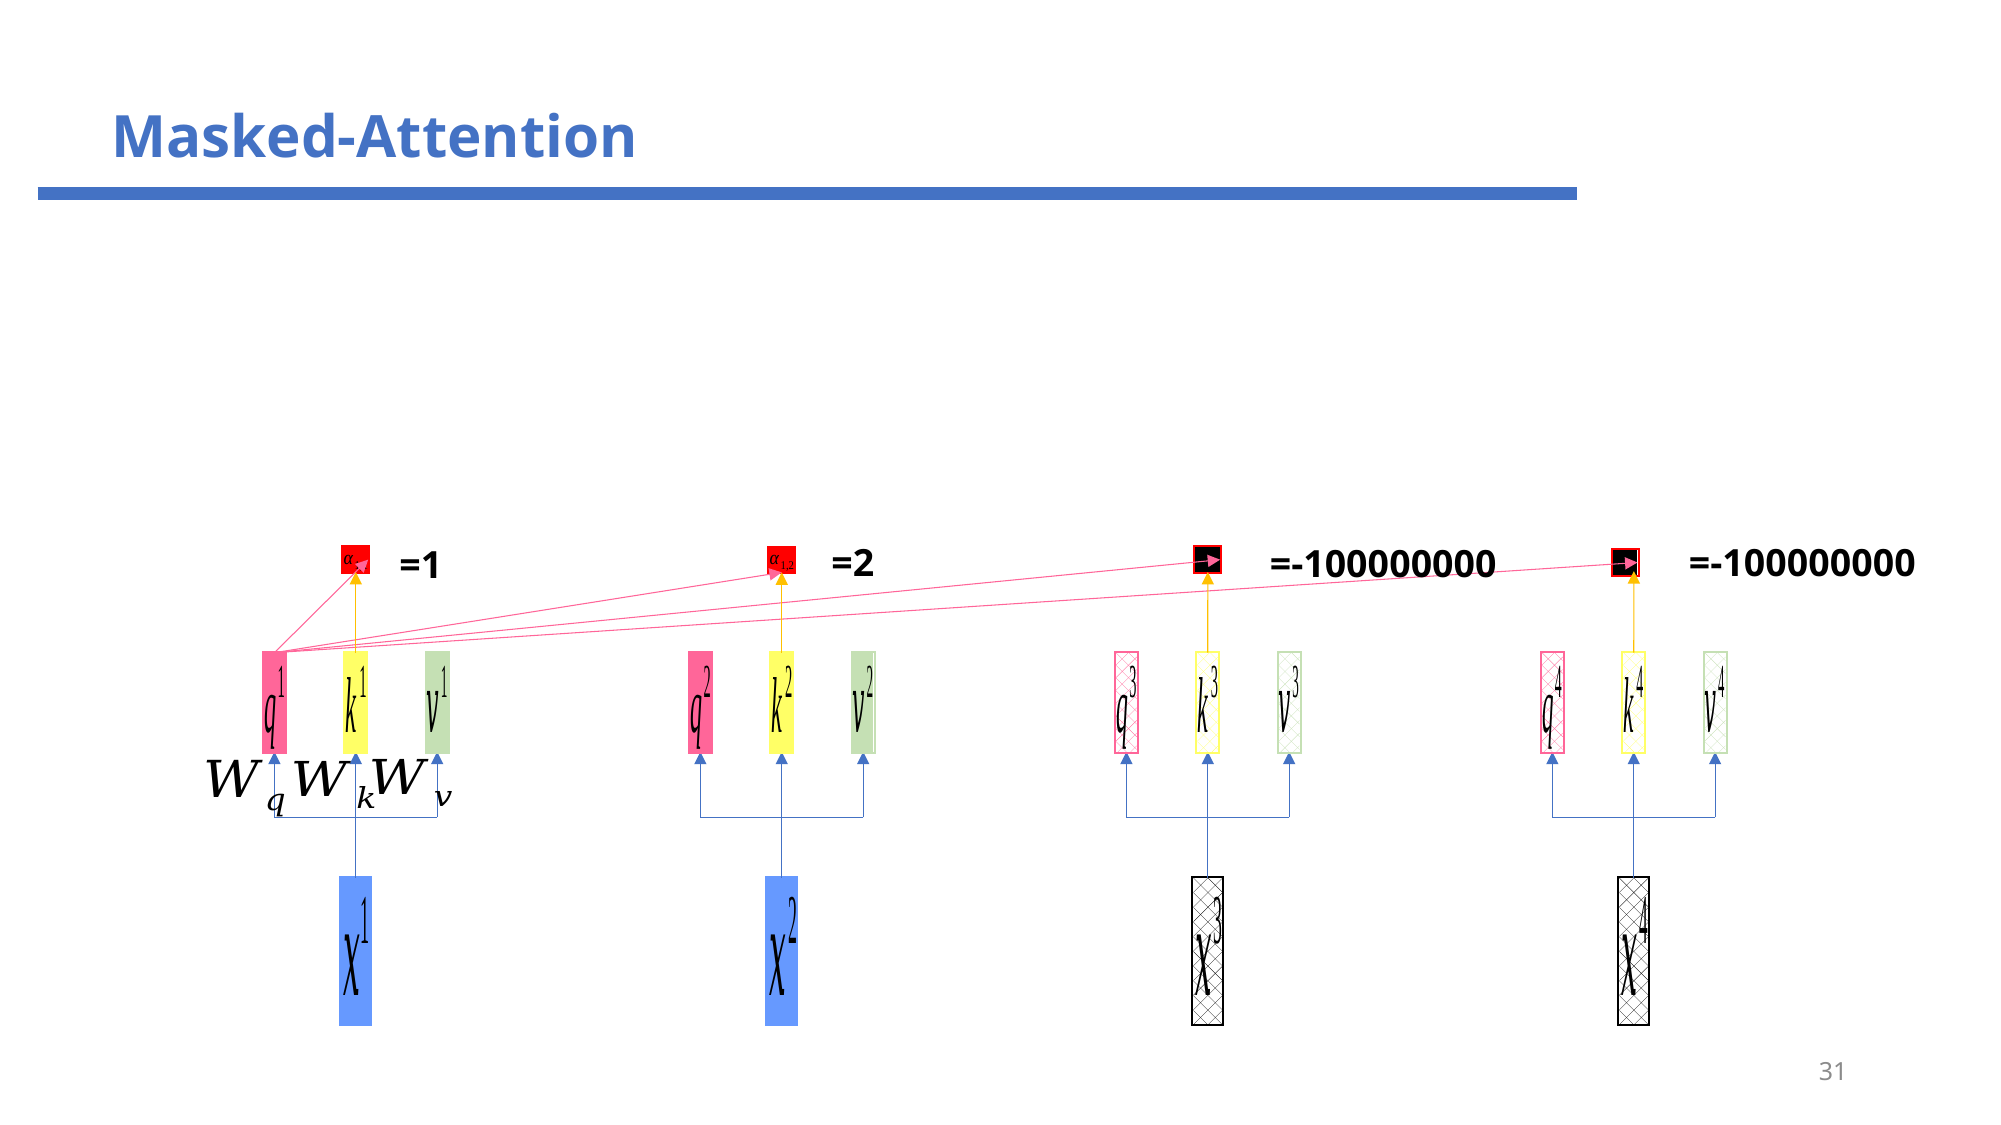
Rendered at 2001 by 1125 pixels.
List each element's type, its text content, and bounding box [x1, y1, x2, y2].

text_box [1542, 652, 1726, 1025]
text_box Masked-Attention [96, 91, 1300, 177]
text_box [274, 571, 1617, 653]
text_box =2 [816, 531, 925, 568]
text_box =-100000000 [1255, 532, 1542, 571]
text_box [1115, 653, 1300, 1025]
text_box =1 [384, 533, 493, 568]
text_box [264, 652, 448, 1025]
text_box =-100000000 [1674, 531, 1961, 592]
slide_number 31 [1412, 1042, 1863, 1103]
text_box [690, 653, 874, 1025]
